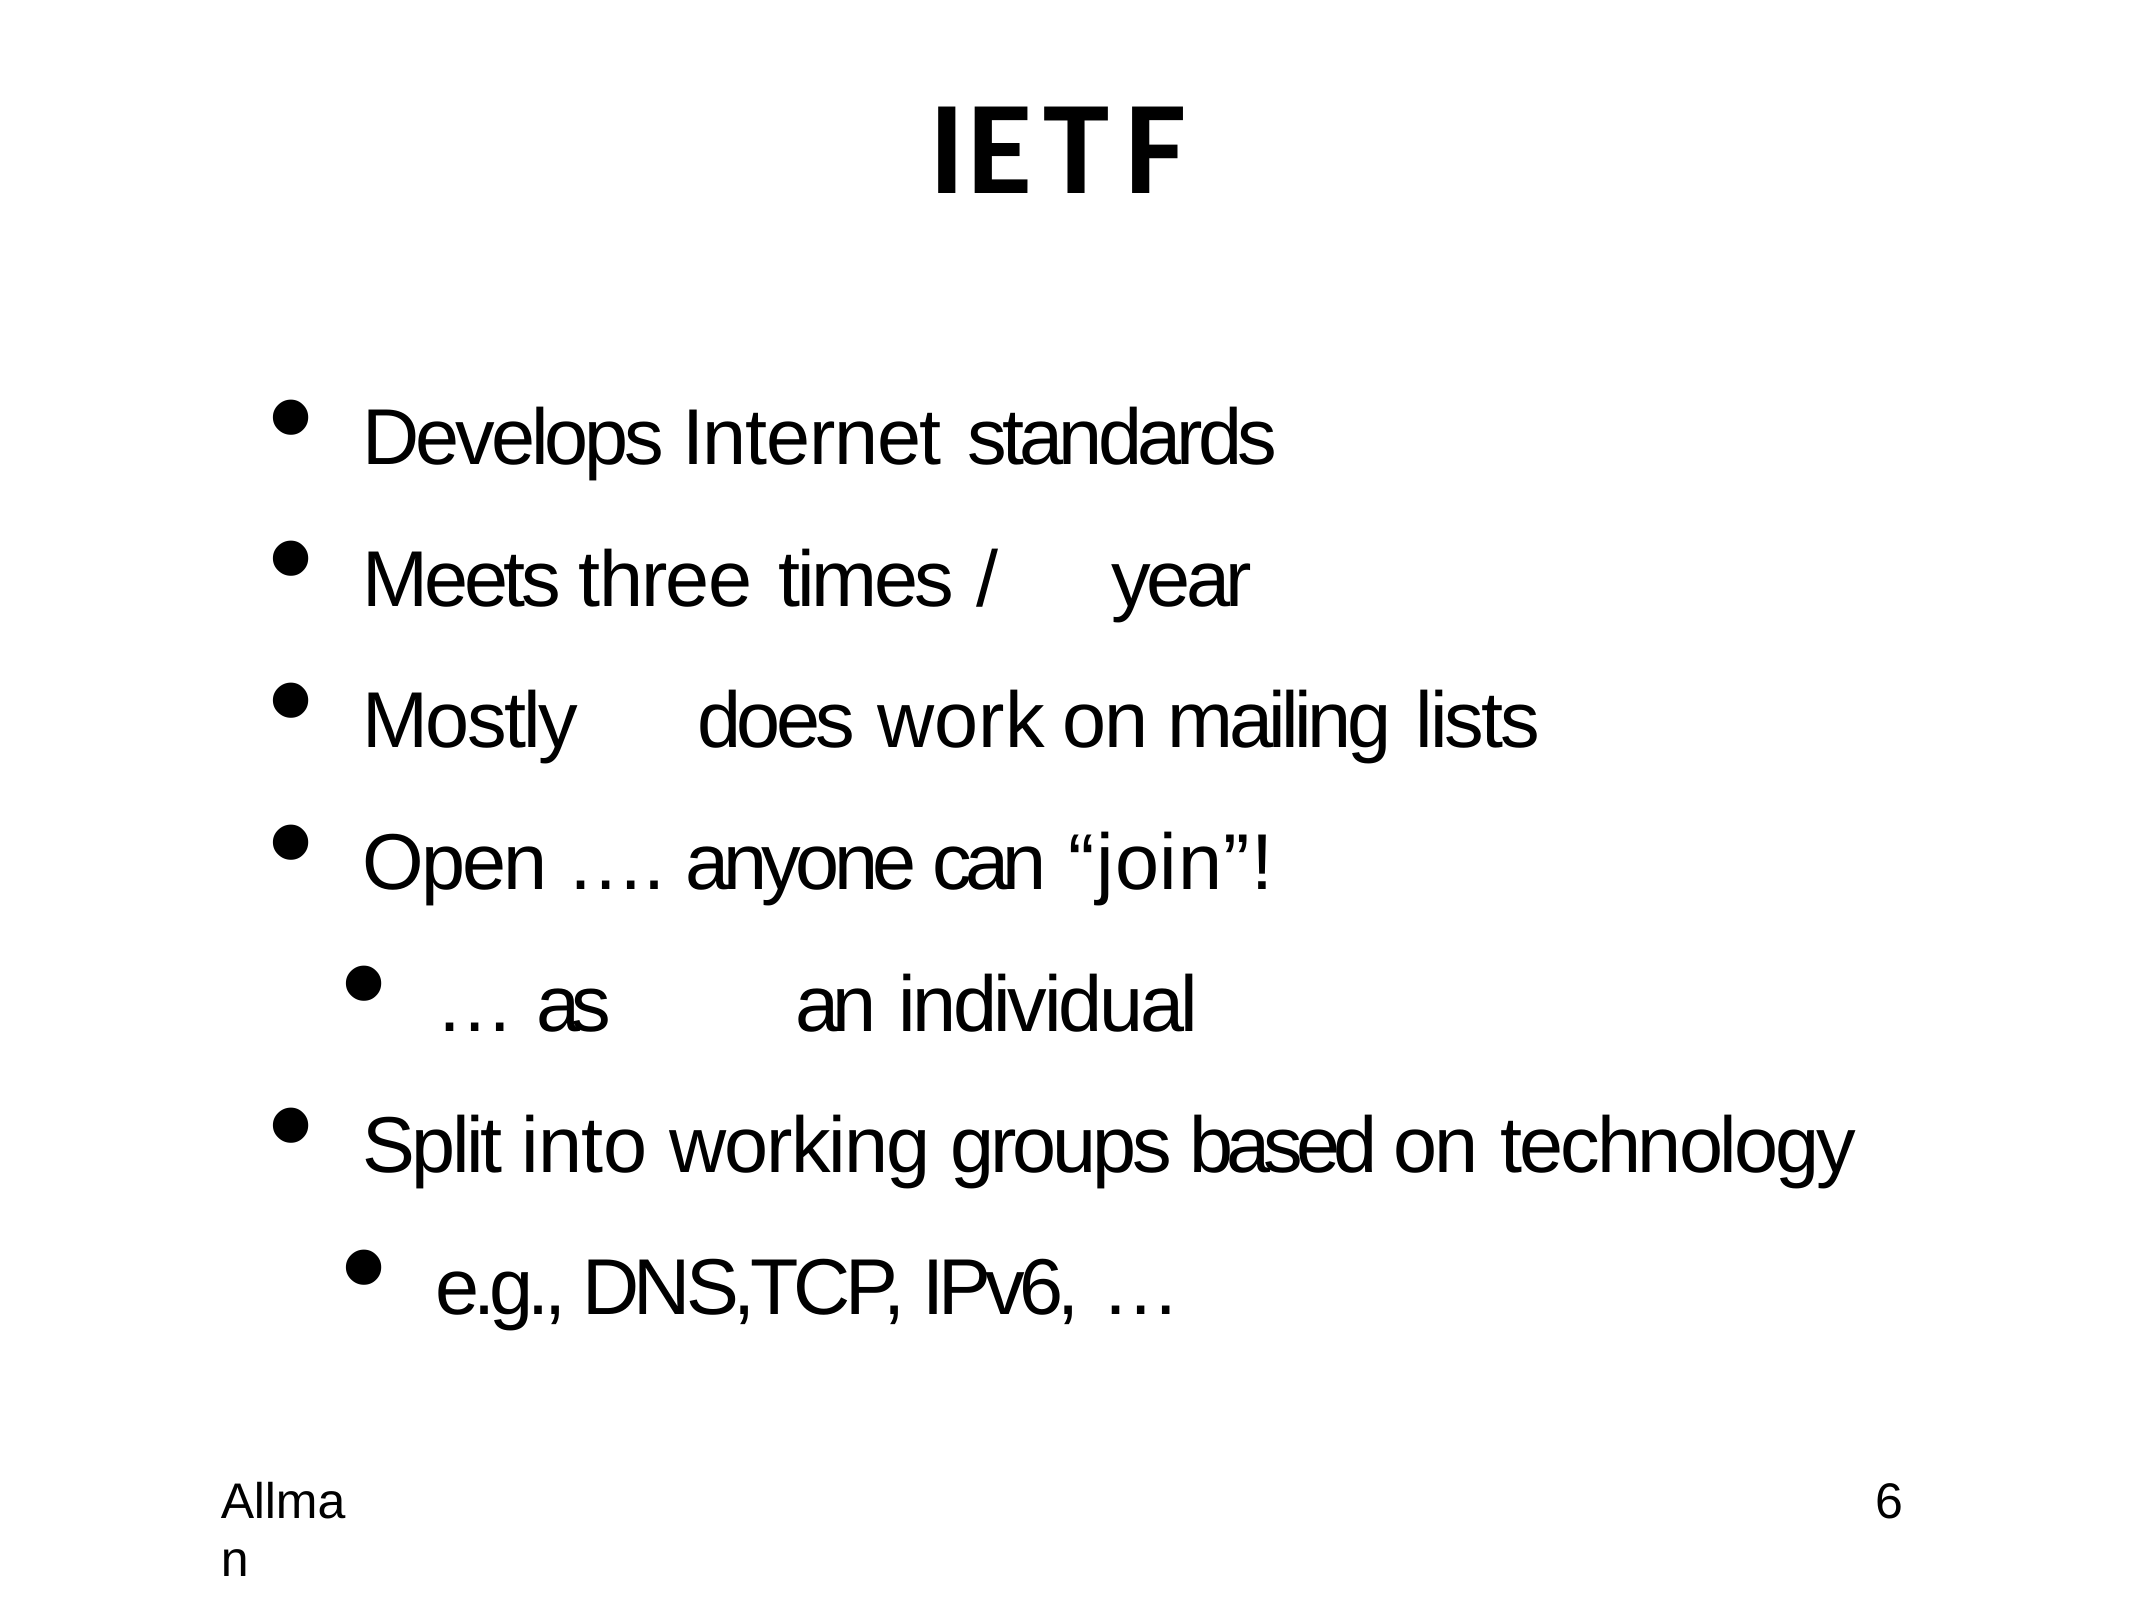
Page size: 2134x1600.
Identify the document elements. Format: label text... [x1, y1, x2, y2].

slide_number 6 [1870, 1470, 1905, 1600]
title IETF [927, 58, 1207, 328]
text_box Develops Internet standards Meets three times / year Mostly does work on mailing lists Open …. anyone can “join”! … as an individual Split into working groups based on technology e.g., DNS,TCP, IPv6, … [262, 383, 1859, 1331]
text_box Allman [218, 1470, 364, 1587]
